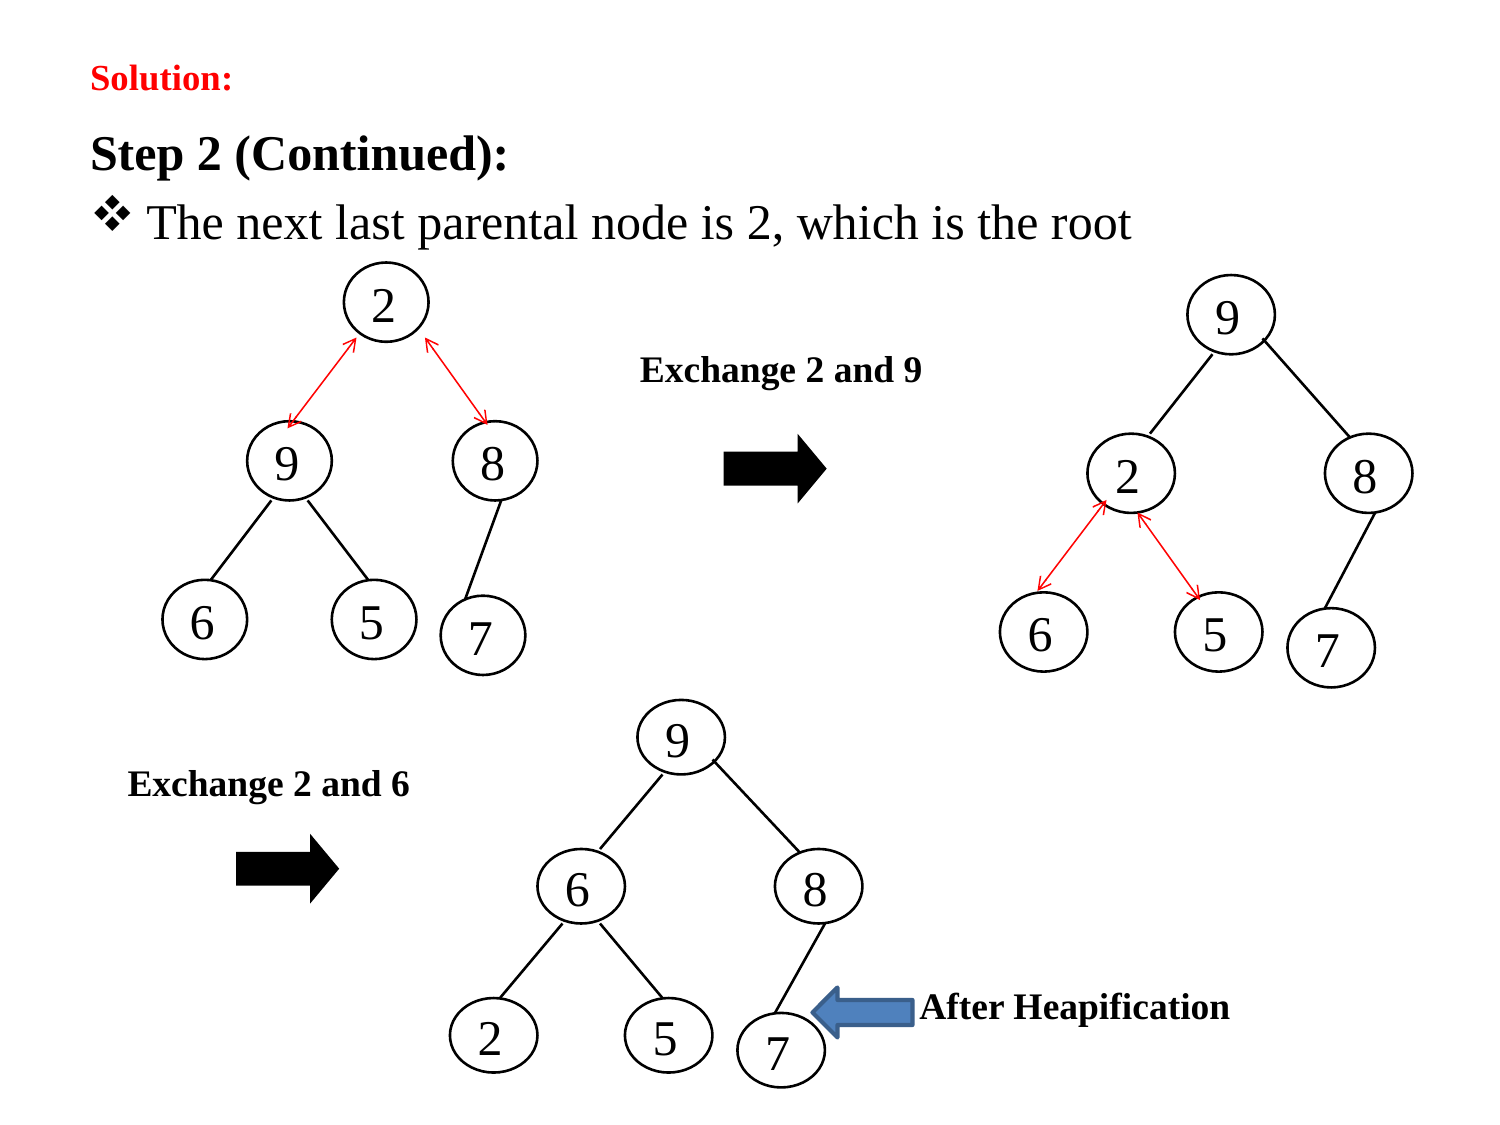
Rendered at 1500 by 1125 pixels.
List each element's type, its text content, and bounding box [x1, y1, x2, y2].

text_box [866, 997, 915, 1028]
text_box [276, 348, 368, 418]
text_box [162, 262, 538, 676]
list Step 2 (Continued): The next last parental node is 2, which is the root [75, 112, 1425, 1005]
text_box [237, 837, 338, 900]
text_box Exchange 2 and 9 [624, 337, 938, 398]
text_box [449, 699, 863, 1088]
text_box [1026, 510, 1118, 581]
text_box Exchange 2 and 6 [112, 751, 425, 812]
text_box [1124, 524, 1213, 588]
text_box [725, 437, 826, 500]
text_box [412, 349, 501, 413]
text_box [999, 274, 1413, 688]
text_box After Heapification [887, 974, 1263, 1035]
title Solution: [75, 45, 1425, 112]
